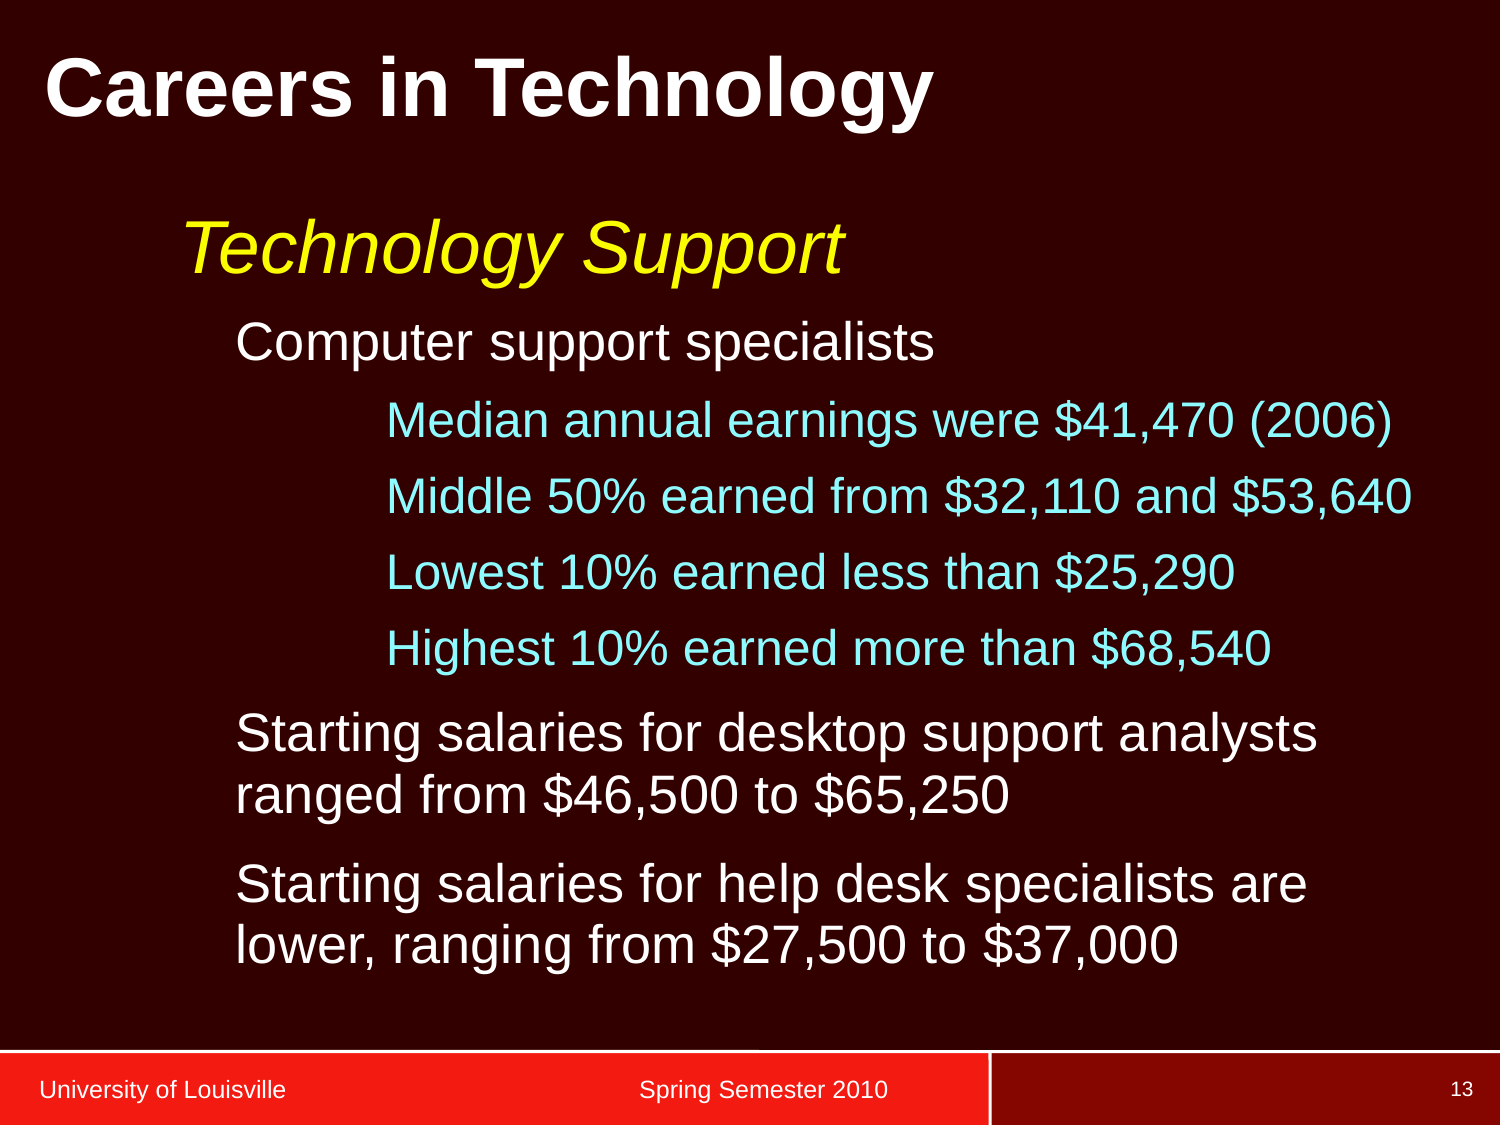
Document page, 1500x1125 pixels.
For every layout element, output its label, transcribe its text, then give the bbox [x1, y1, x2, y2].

title Careers in Technology [29, 25, 1440, 214]
text_box University of Louisville Spring Semester 2010 [24, 1062, 983, 1114]
list Technology Support Computer support specialists Median annual earnings were $41,470 (2006) Middle 50% earned from $32,110 and $53,640 Lowest 10% earned less than $25,290 Highest 10% earned more than $68,540 Starting salaries for desktop support analysts ranged from $46,500 to $65,250 Starting salaries for help desk specialists are lower, ranging from $27,500 to $37,000 [164, 204, 1500, 1037]
